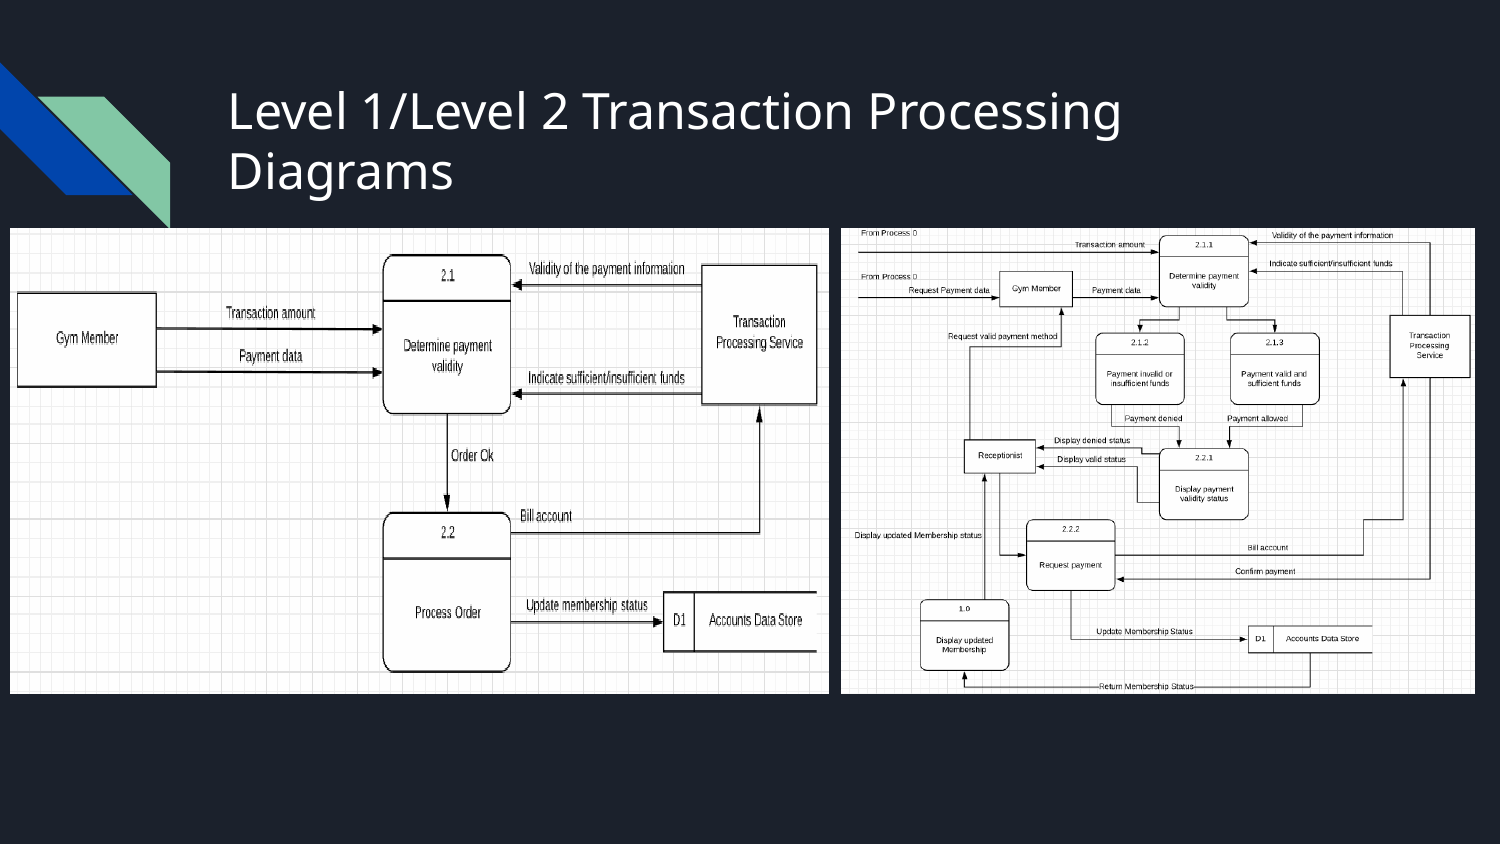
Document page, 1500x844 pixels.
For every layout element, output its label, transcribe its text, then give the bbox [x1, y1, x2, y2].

picture [10, 228, 830, 695]
picture [841, 228, 1476, 695]
title Level 1/Level 2 Transaction Processing Diagrams [212, 64, 1368, 215]
